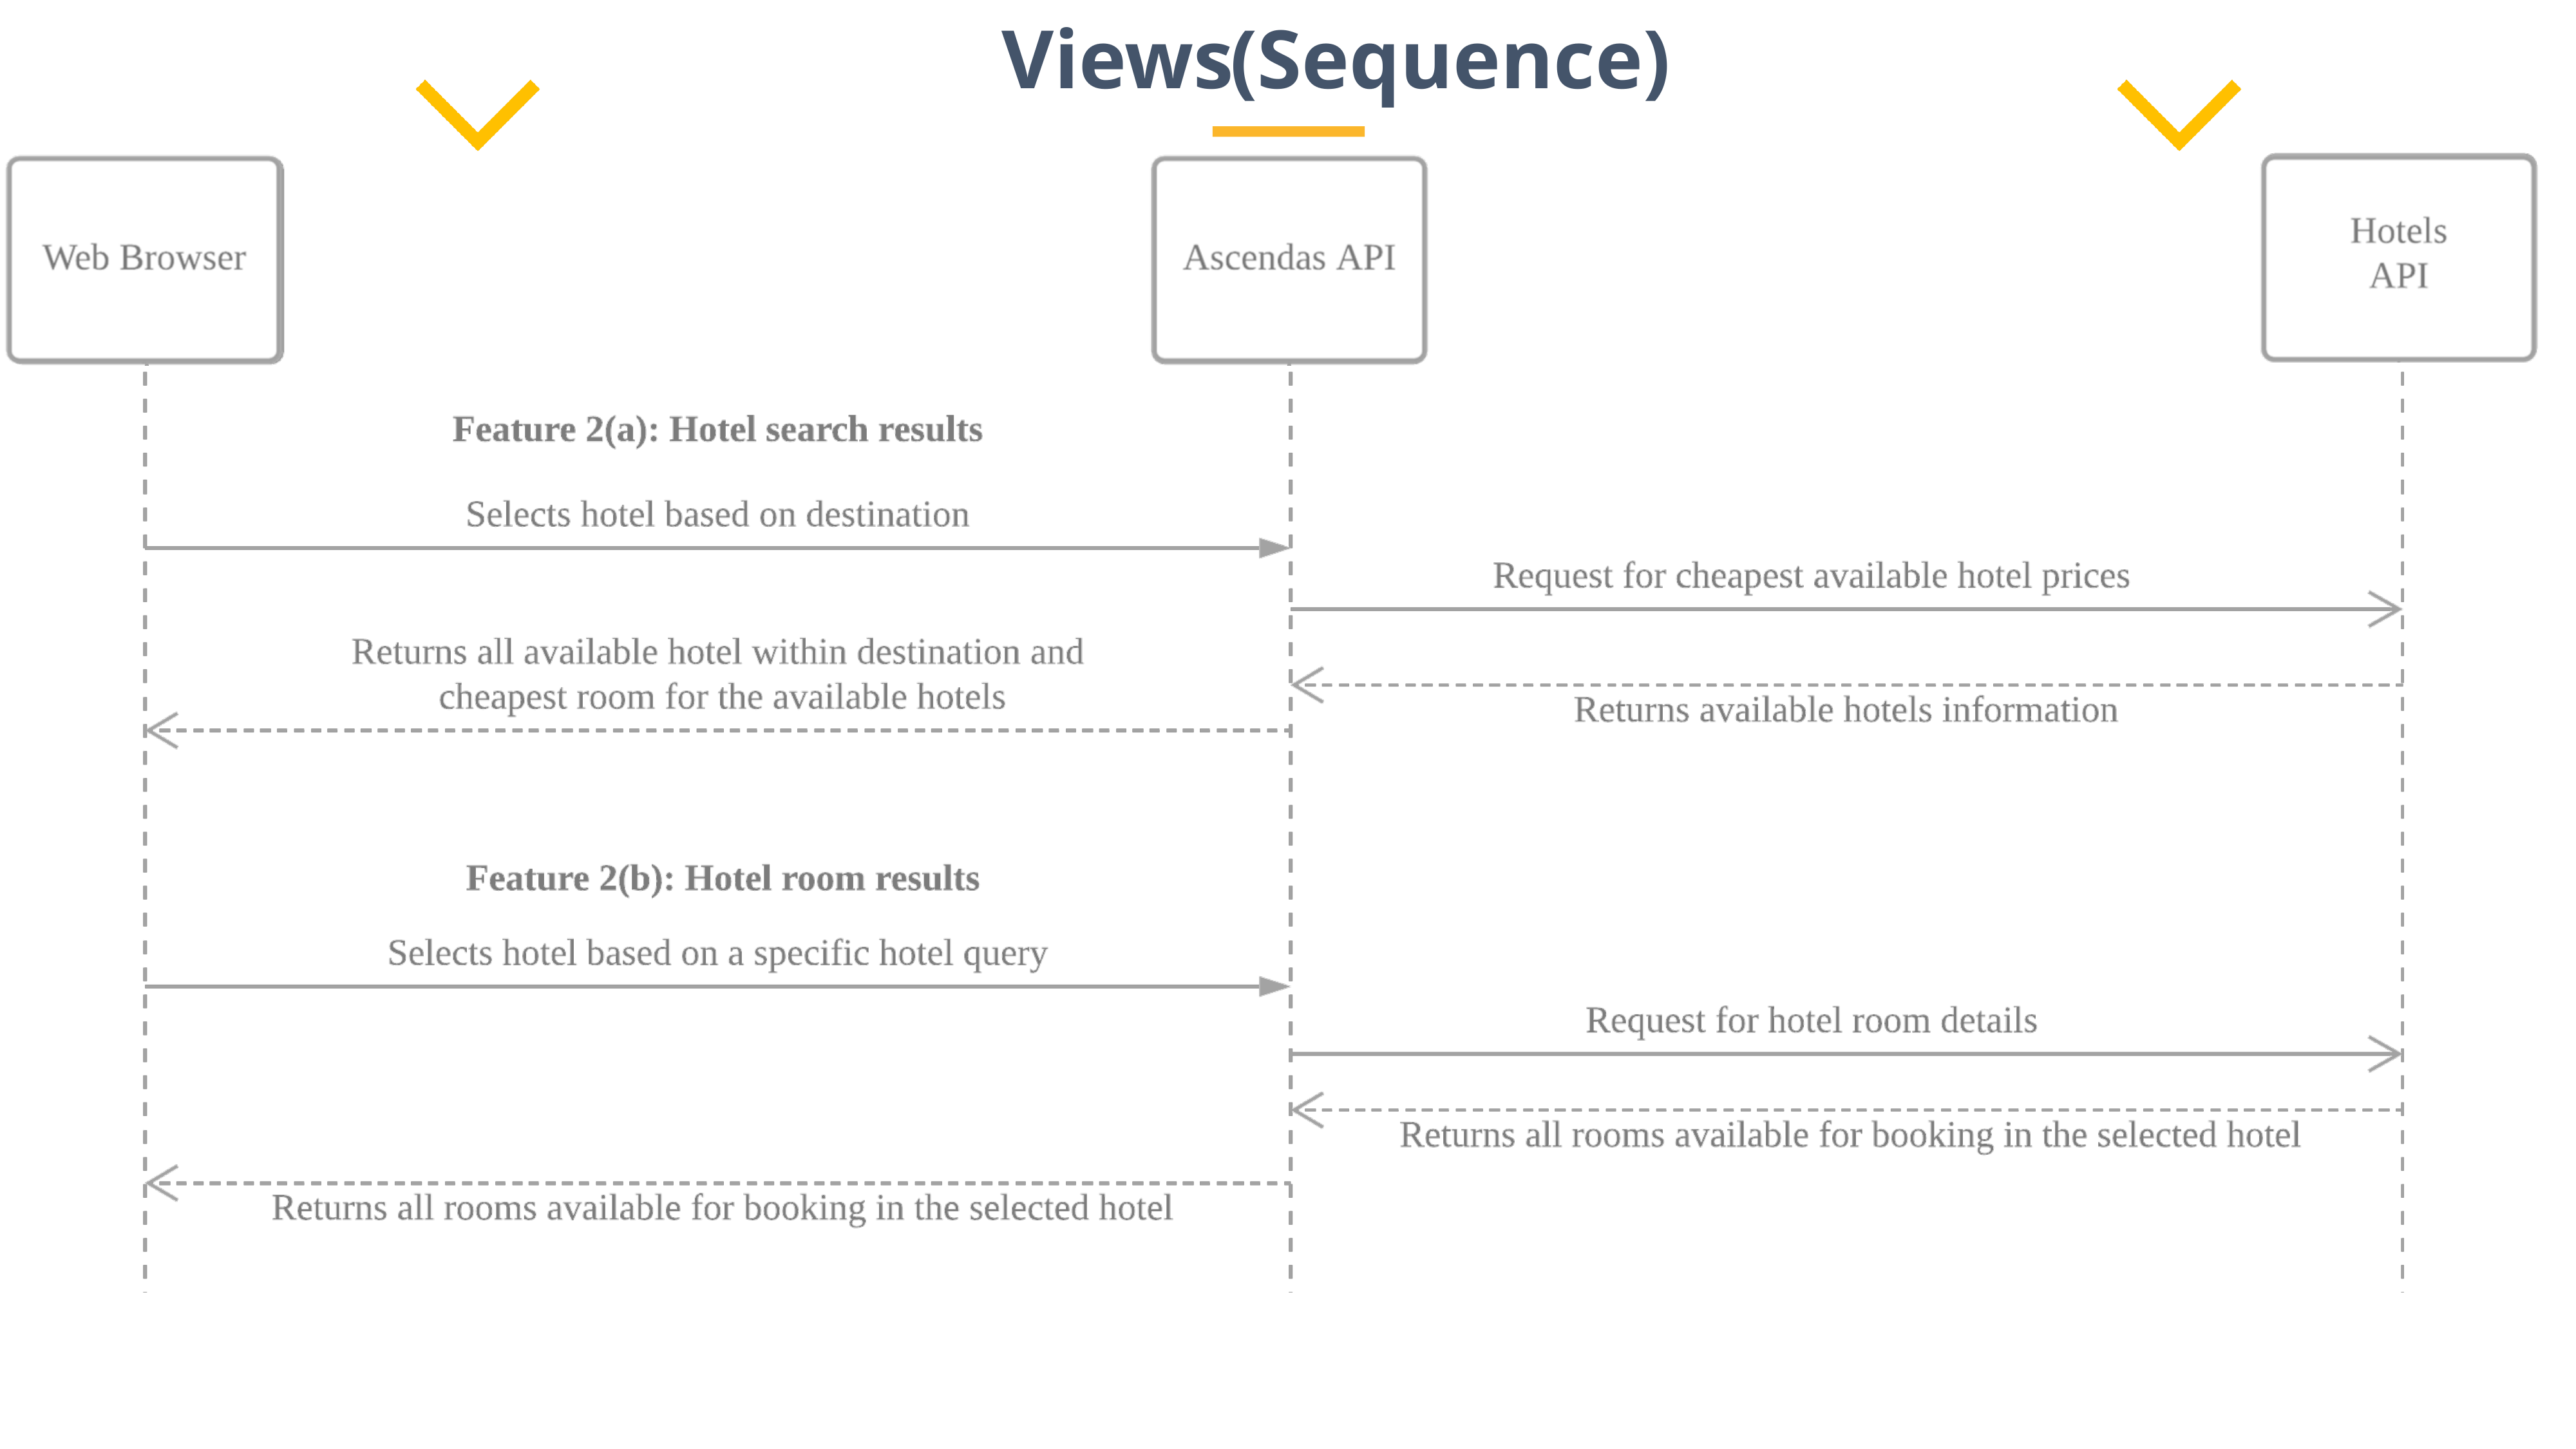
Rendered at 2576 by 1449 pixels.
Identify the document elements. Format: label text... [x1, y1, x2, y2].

text_box (Sequence) [1220, 3, 1681, 109]
picture [1141, 152, 1435, 365]
picture [0, 152, 2576, 1293]
text_box Views [992, 3, 1220, 109]
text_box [2, 149, 2546, 366]
text_box [1212, 126, 1365, 137]
picture [2251, 151, 2545, 363]
picture [372, 10, 583, 149]
picture [2074, 10, 2284, 149]
